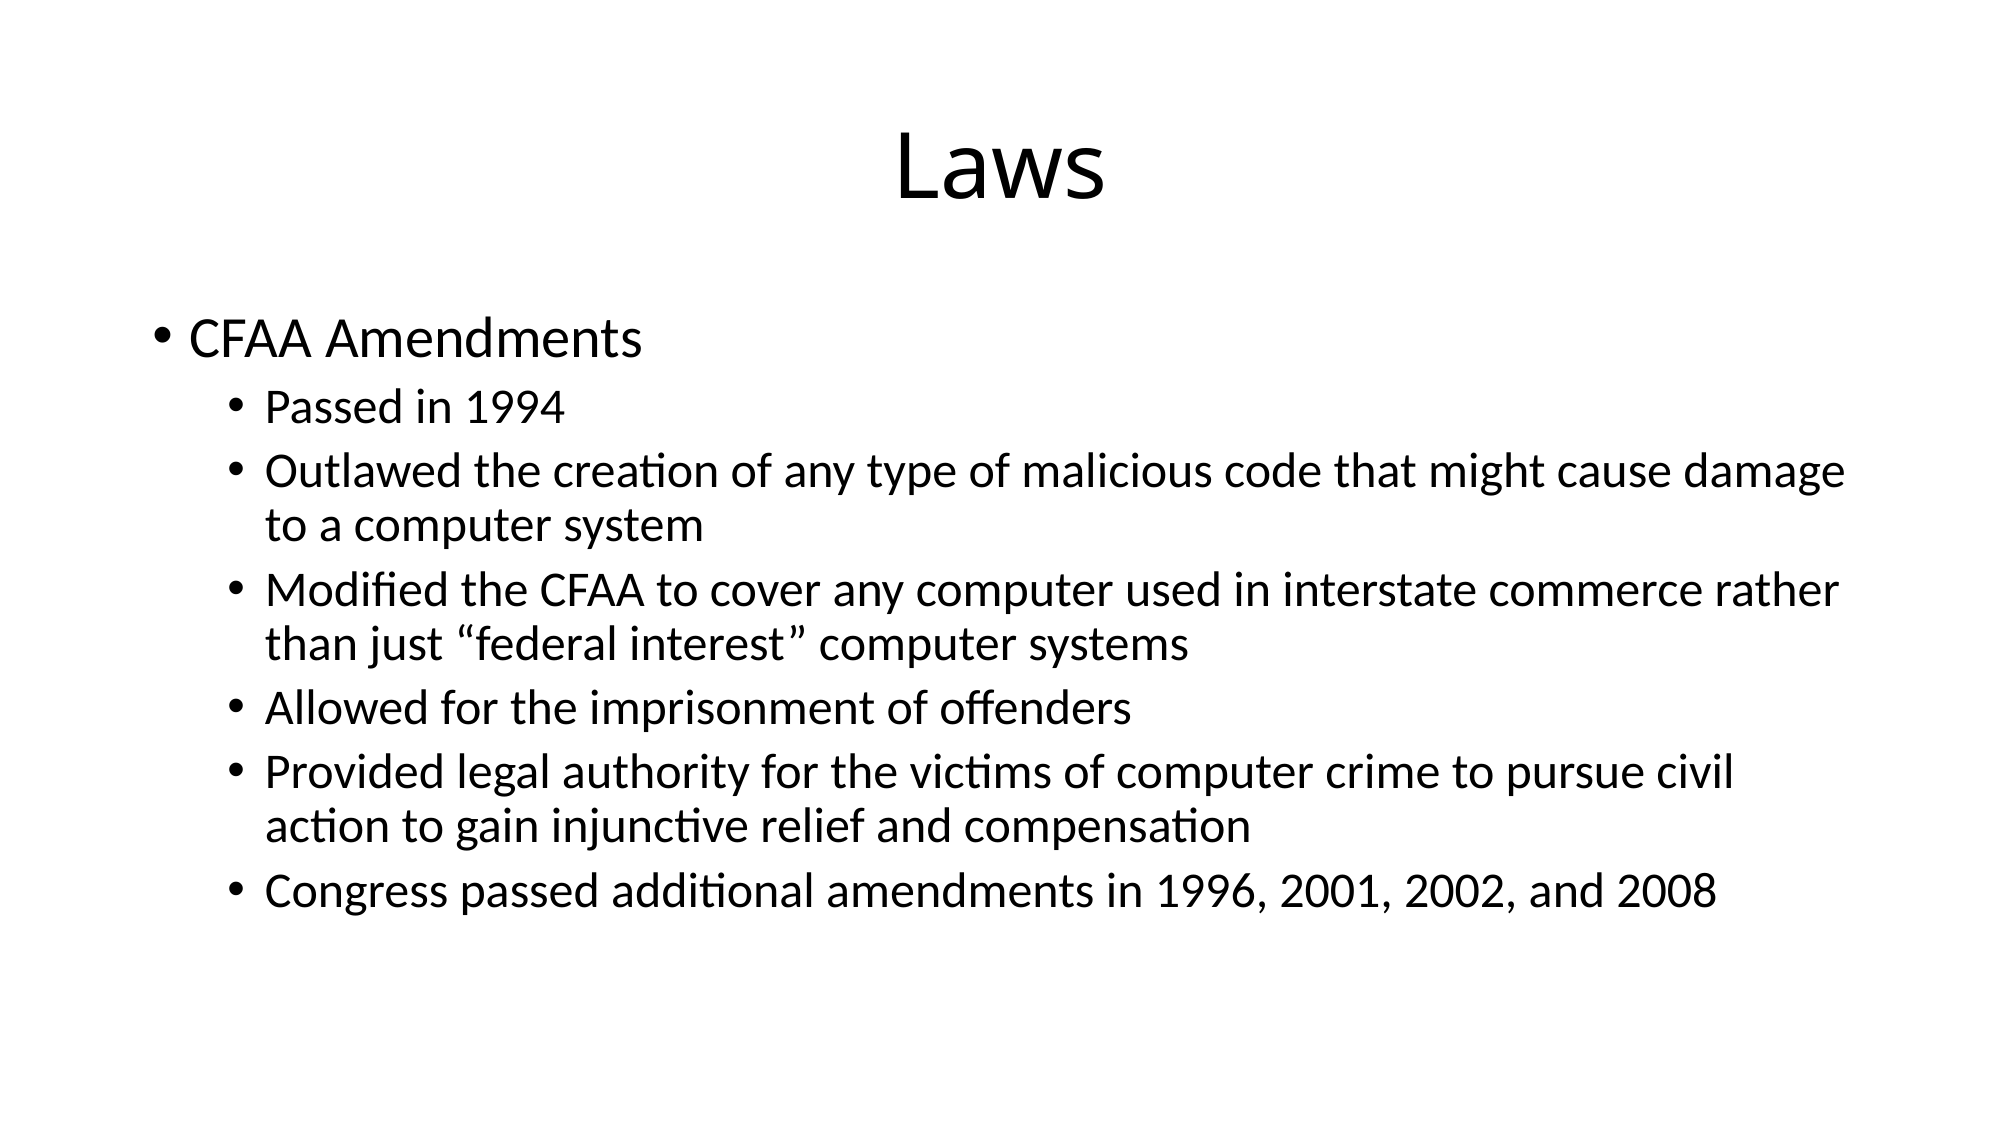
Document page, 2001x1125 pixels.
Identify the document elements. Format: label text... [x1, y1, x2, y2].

list CFAA Amendments Passed in 1994 Outlawed the creation of any type of malicious code that might cause damage to a computer system Modified the CFAA to cover any computer used in interstate commerce rather than just “federal interest” computer systems Allowed for the imprisonment of offenders Provided legal authority for the victims of computer crime to pursue civil action to gain injunctive relief and compensation Congress passed additional amendments in 1996, 2001, 2002, and 2008 [137, 299, 1863, 1014]
title Laws [137, 59, 1863, 278]
